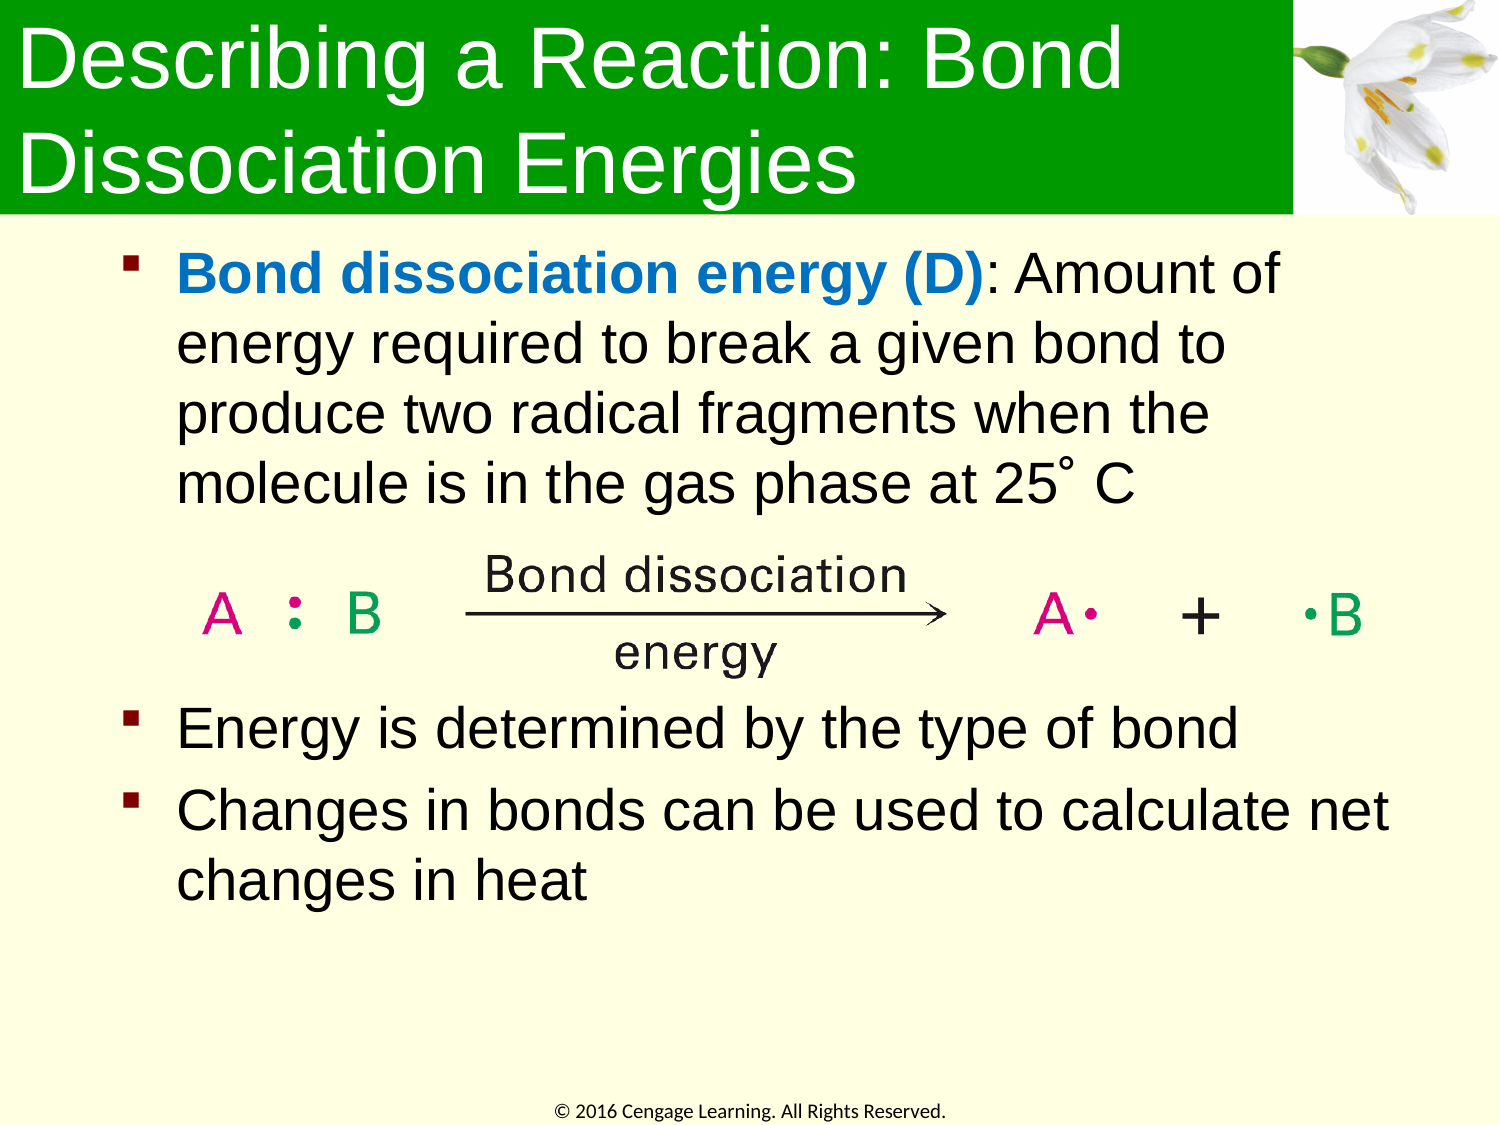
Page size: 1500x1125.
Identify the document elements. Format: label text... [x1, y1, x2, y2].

picture [201, 549, 1365, 681]
picture [1293, 0, 1500, 215]
list Bond dissociation energy (D): Amount of energy required to break a given bond to produce two radical fragments when the molecule is in the gas phase at 25˚ C Energy is determined by the type of bond Changes in bonds can be used to calculate net changes in heat [103, 227, 1450, 1065]
title Describing a Reaction: Bond Dissociation Energies [0, 0, 1288, 213]
